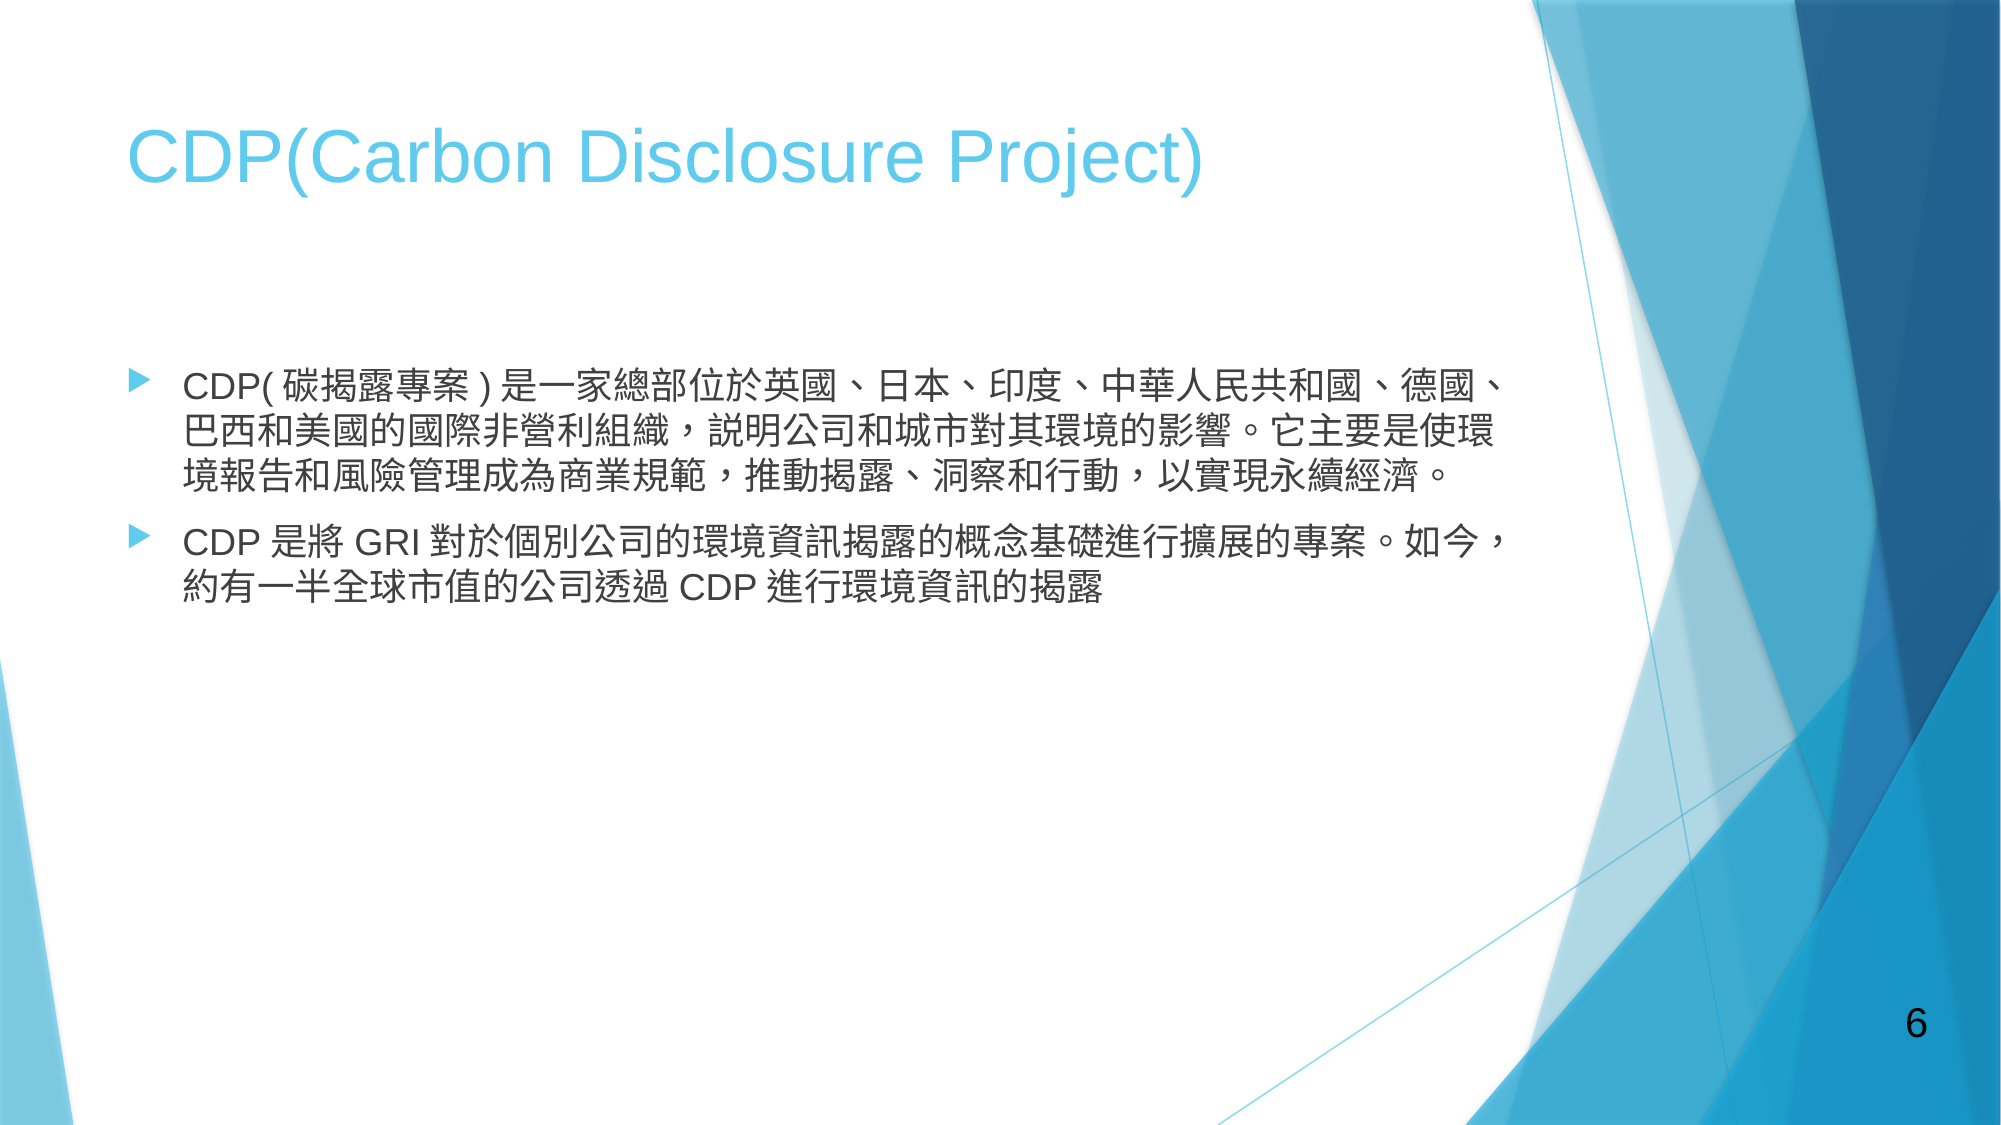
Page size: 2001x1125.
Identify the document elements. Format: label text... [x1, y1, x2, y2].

title CDP(Carbon Disclosure Project) [111, 99, 1522, 317]
list CDP(碳揭露專案)是一家總部位於英國、日本、印度、中華人民共和國、德國、巴西和美國的國際非營利組織，説明公司和城市對其環境的影響。它主要是使環境報告和風險管理成為商業規範，推動揭露、洞察和行動，以實現永續經濟。 CDP是將GRI對於個別公司的環境資訊揭露的概念基礎進行擴展的專案。如今，約有一半全球市值的公司透過CDP進行環境資訊的揭露 [111, 354, 1522, 992]
slide_number 6 [1831, 991, 1944, 1051]
